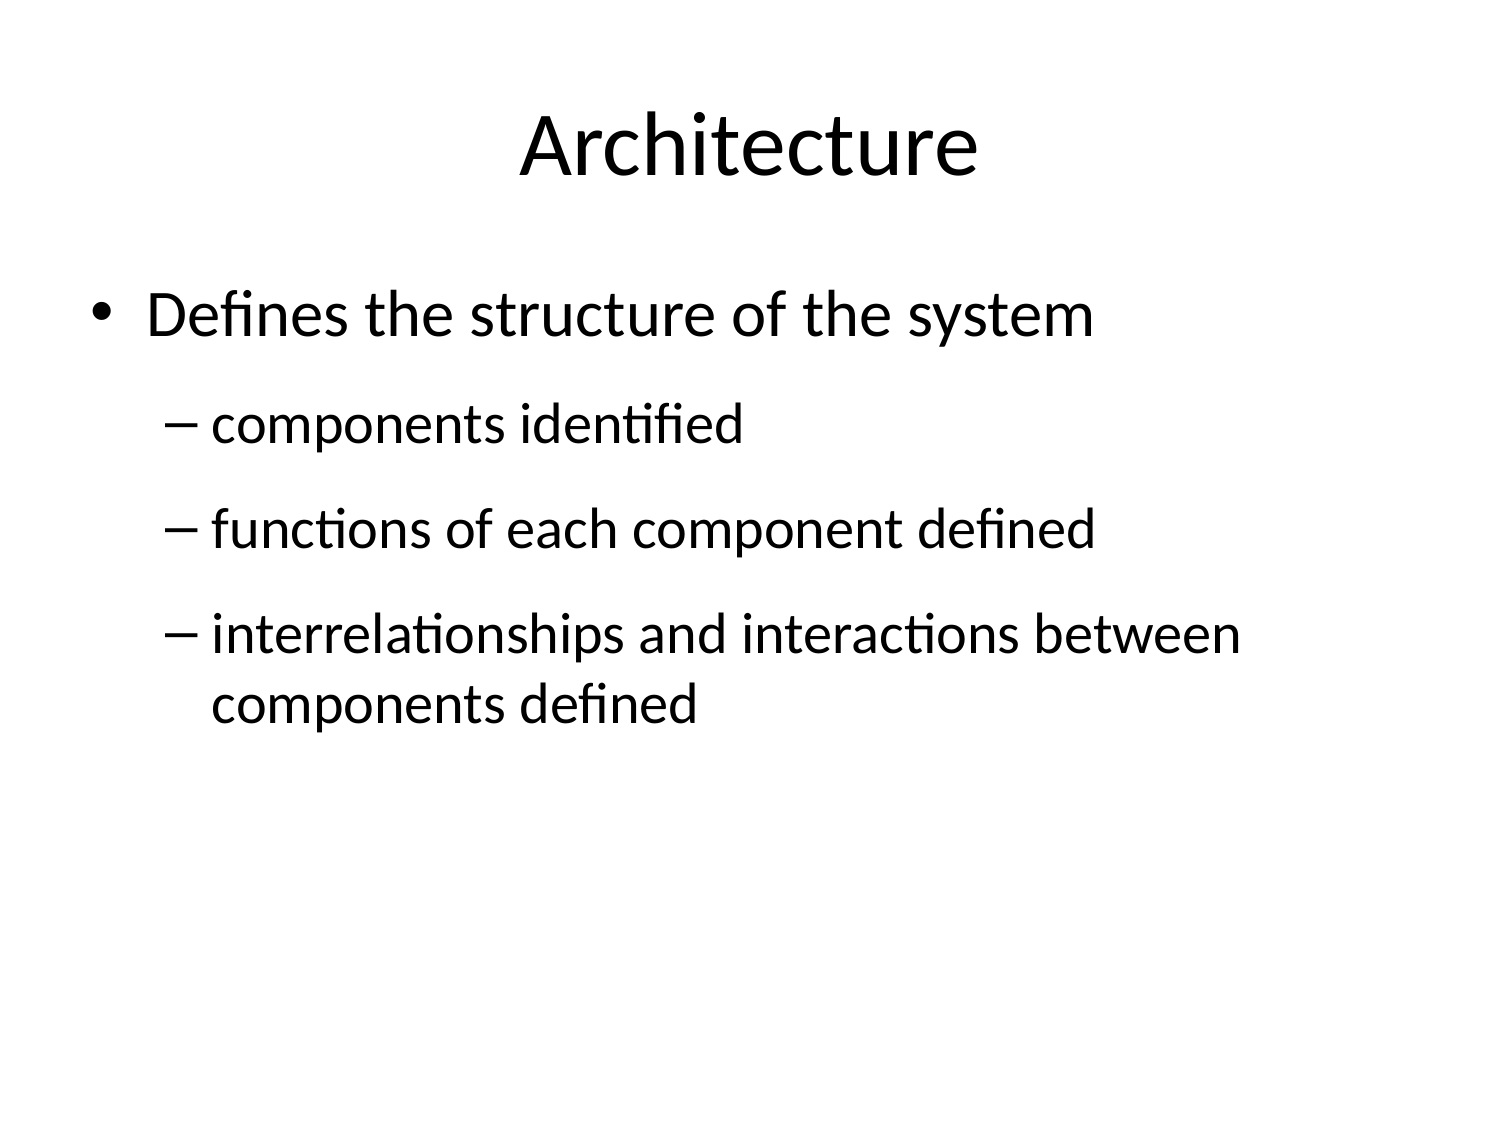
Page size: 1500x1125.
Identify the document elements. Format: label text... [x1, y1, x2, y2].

title Architecture [75, 45, 1425, 233]
list Defines the structure of the system components identified functions of each component defined interrelationships and interactions between components defined [75, 262, 1425, 1005]
